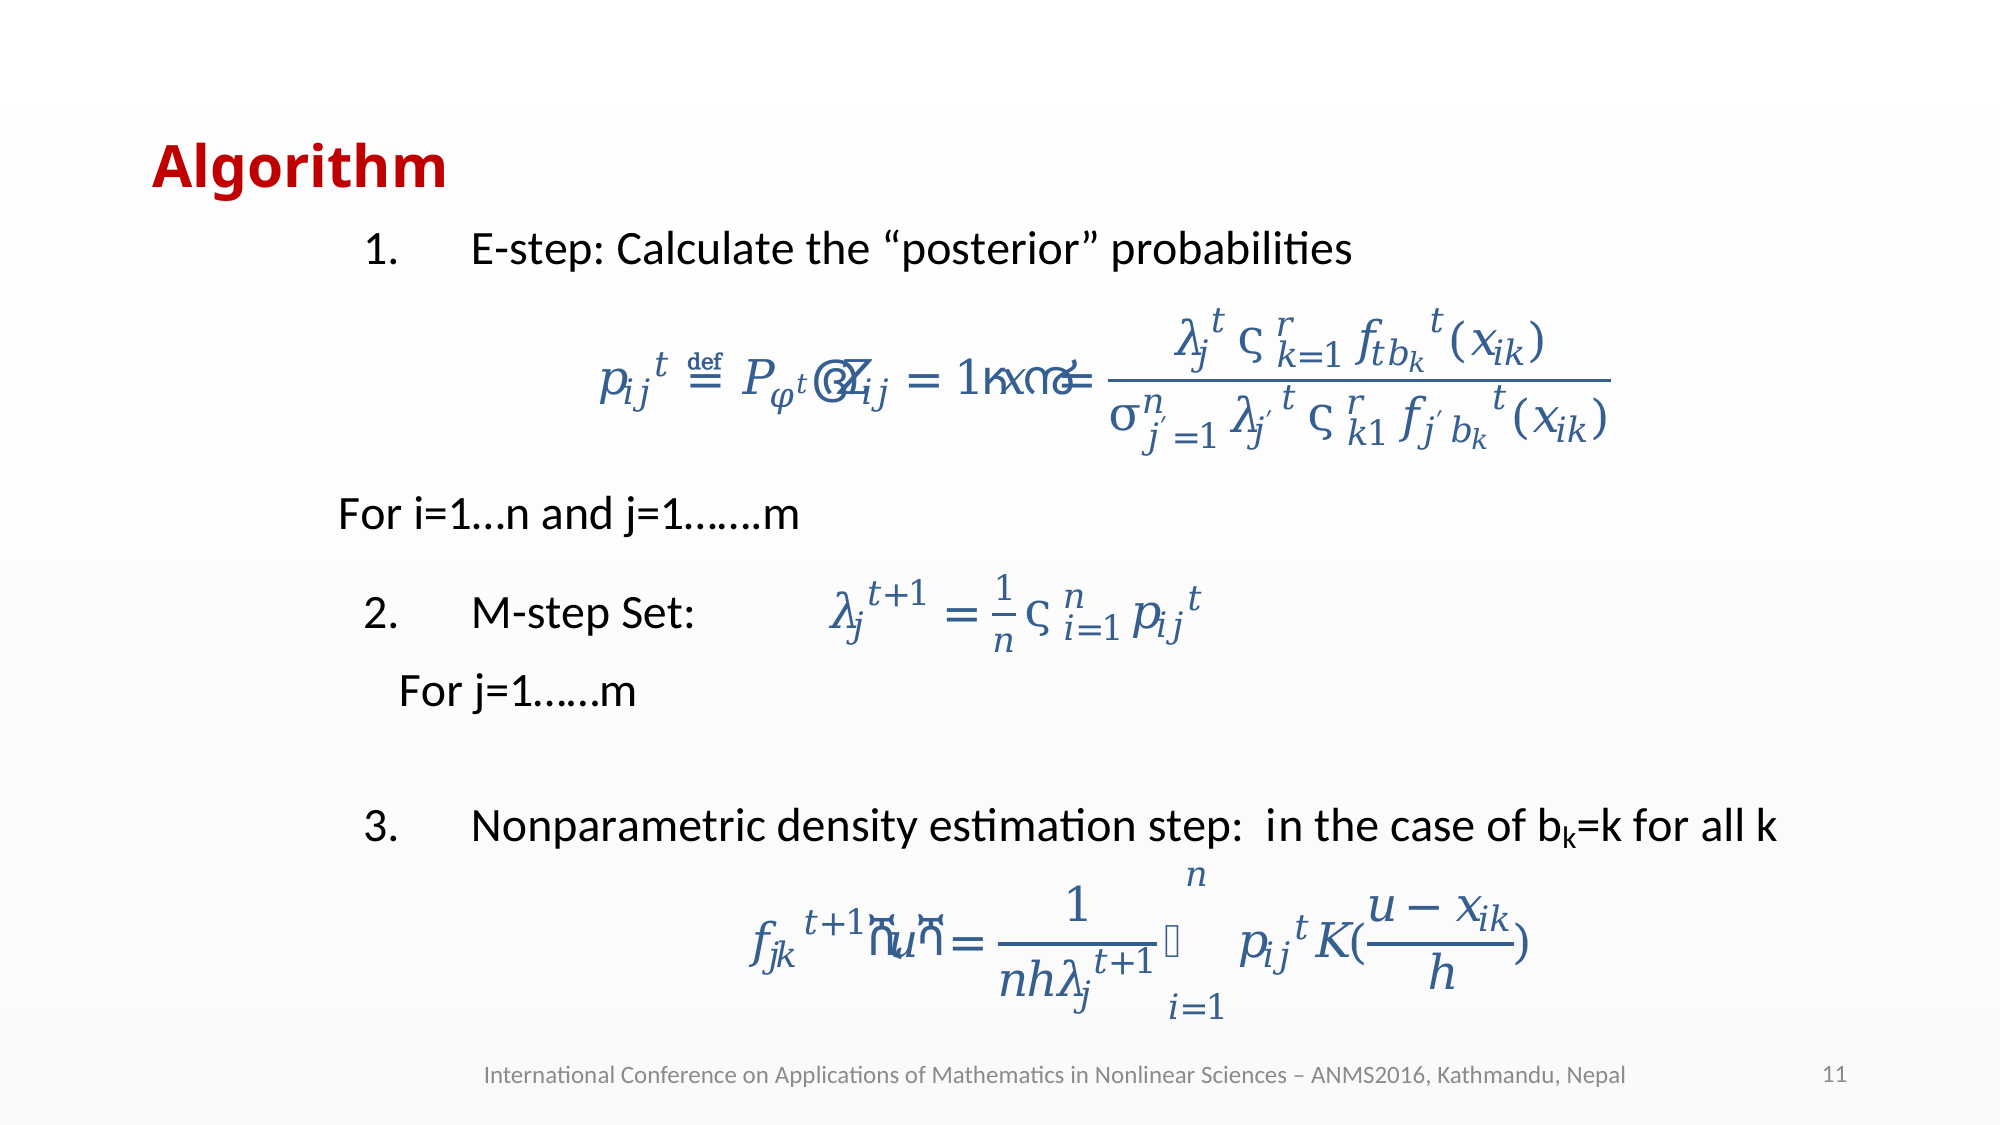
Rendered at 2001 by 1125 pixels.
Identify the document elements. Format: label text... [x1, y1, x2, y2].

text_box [327, 218, 1882, 1050]
footer International Conference on Applications of Mathematics in Nonlinear Sciences – ANMS2016, Kathmandu, Nepal [229, 1034, 1884, 1113]
title Algorithm [137, 59, 1863, 278]
slide_number 11 [1412, 1050, 1863, 1103]
